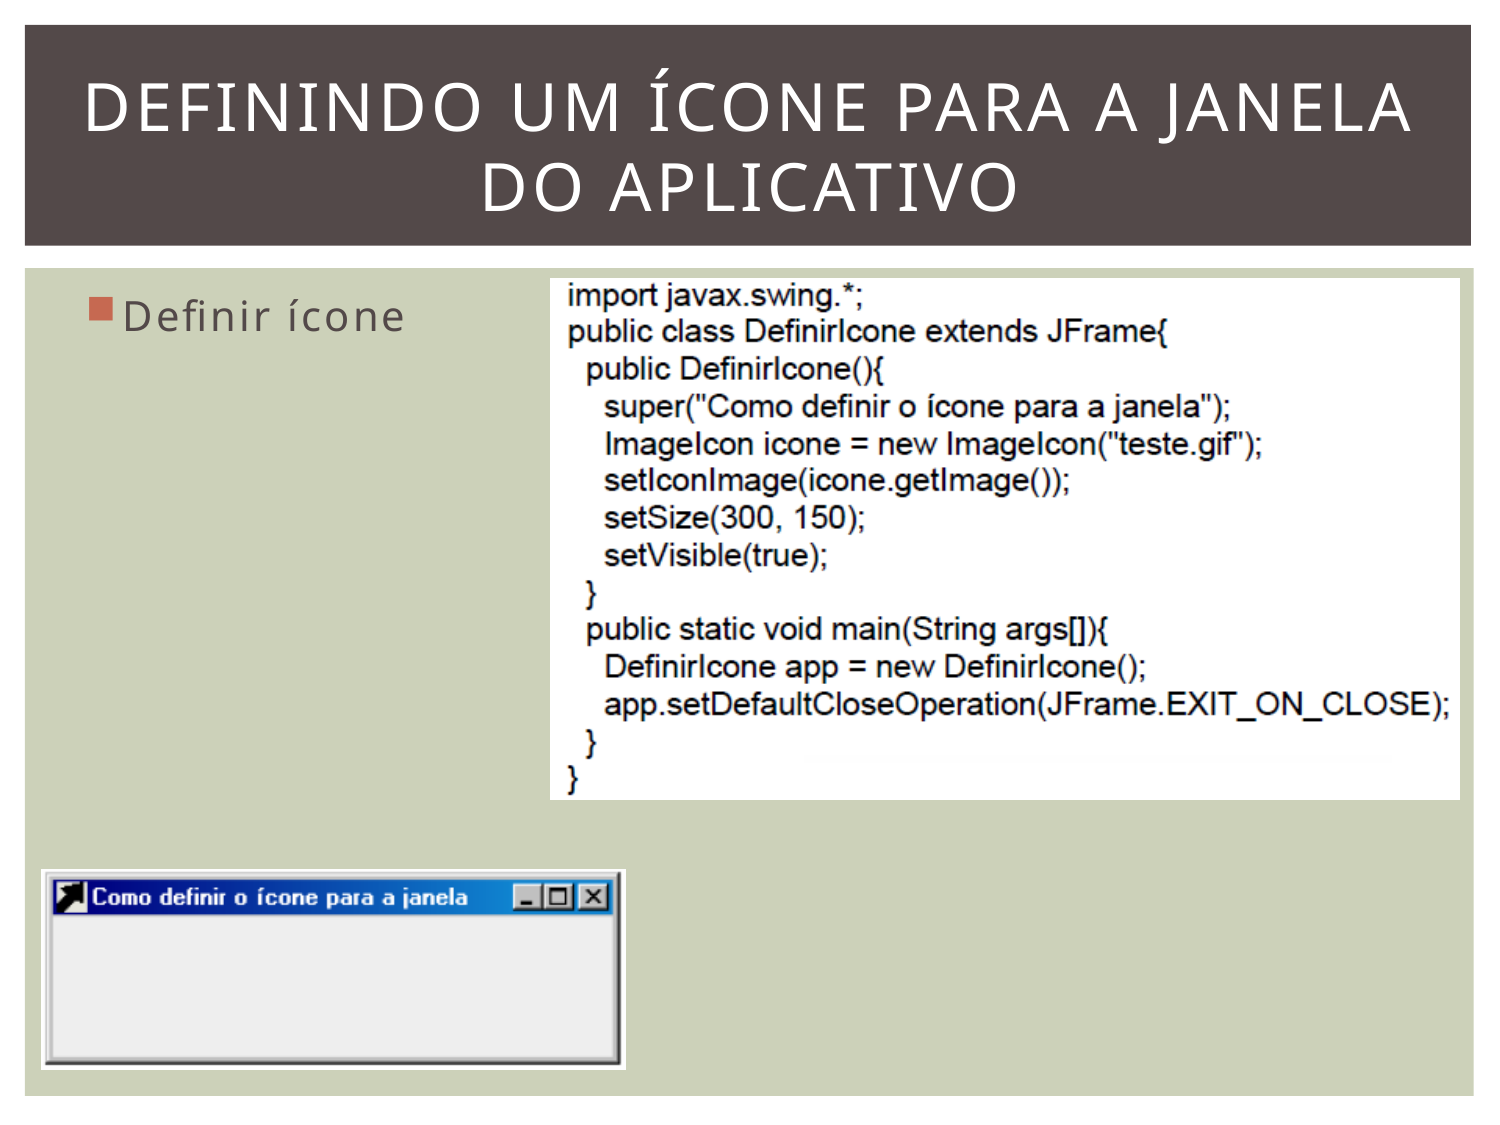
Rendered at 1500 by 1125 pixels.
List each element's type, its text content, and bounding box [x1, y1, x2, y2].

picture [40, 869, 626, 1070]
picture [550, 278, 1461, 800]
title Definindo um ícone para a janela do aplicativo [62, 58, 1438, 232]
list Definir ícone [62, 281, 1442, 1005]
